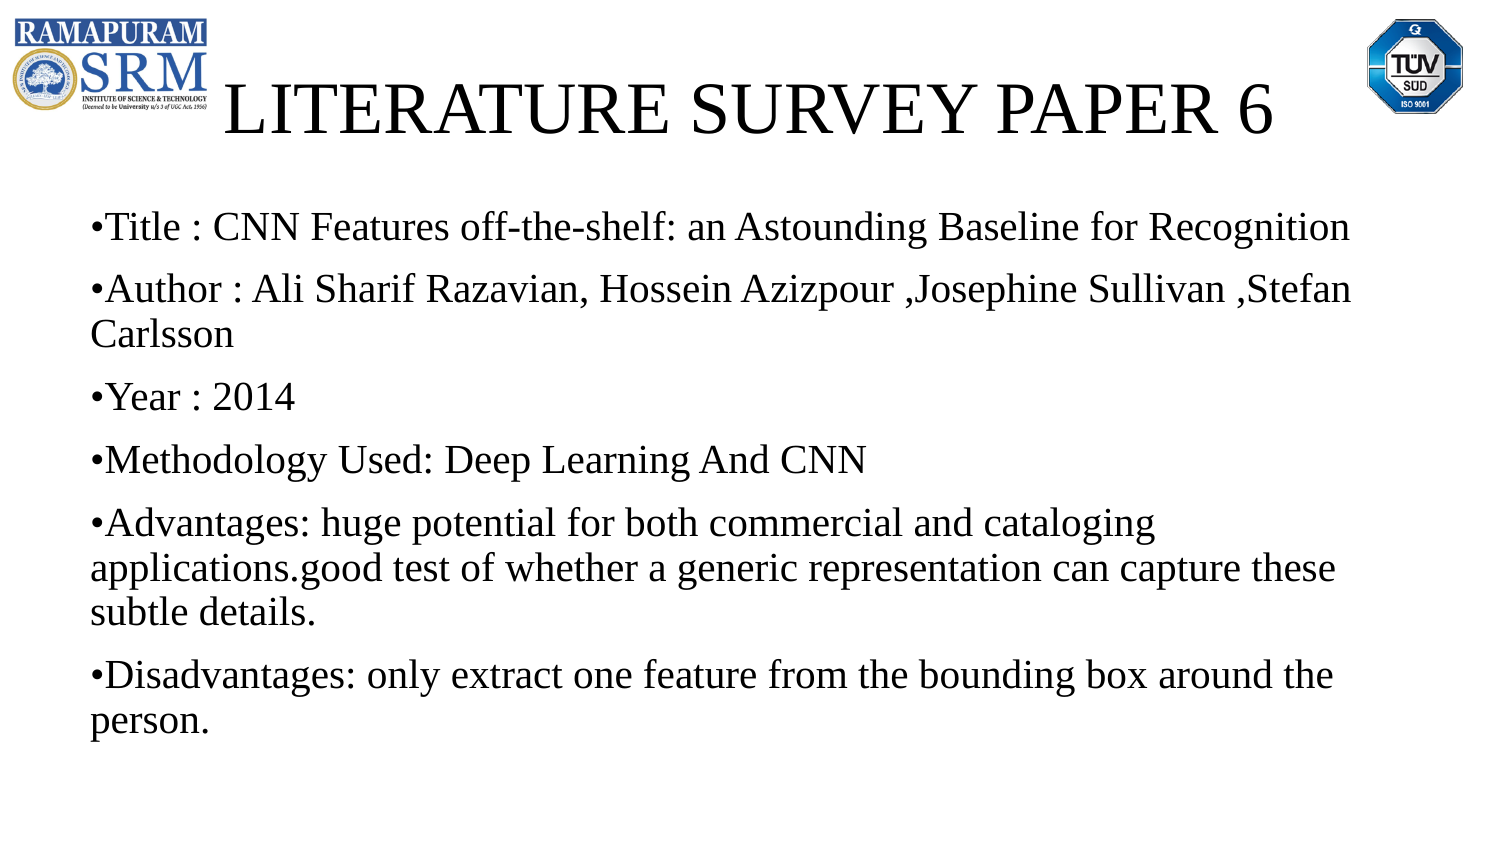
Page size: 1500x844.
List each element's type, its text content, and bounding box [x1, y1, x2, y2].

title LITERATURE SURVEY PAPER 6 [75, 33, 1425, 175]
picture [1366, 19, 1463, 114]
list •Title : CNN Features off-the-shelf: an Astounding Baseline for Recognition •Author : Ali Sharif Razavian, Hossein Azizpour ,Josephine Sullivan ,Stefan Carlsson •Year : 2014 •Methodology Used: Deep Learning And CNN •Advantages: huge potential for both commercial and cataloging applications.good test of whether a generic representation can capture these subtle details. •Disadvantages: only extract one feature from the bounding box around the person. [75, 196, 1425, 754]
picture [10, 13, 209, 114]
